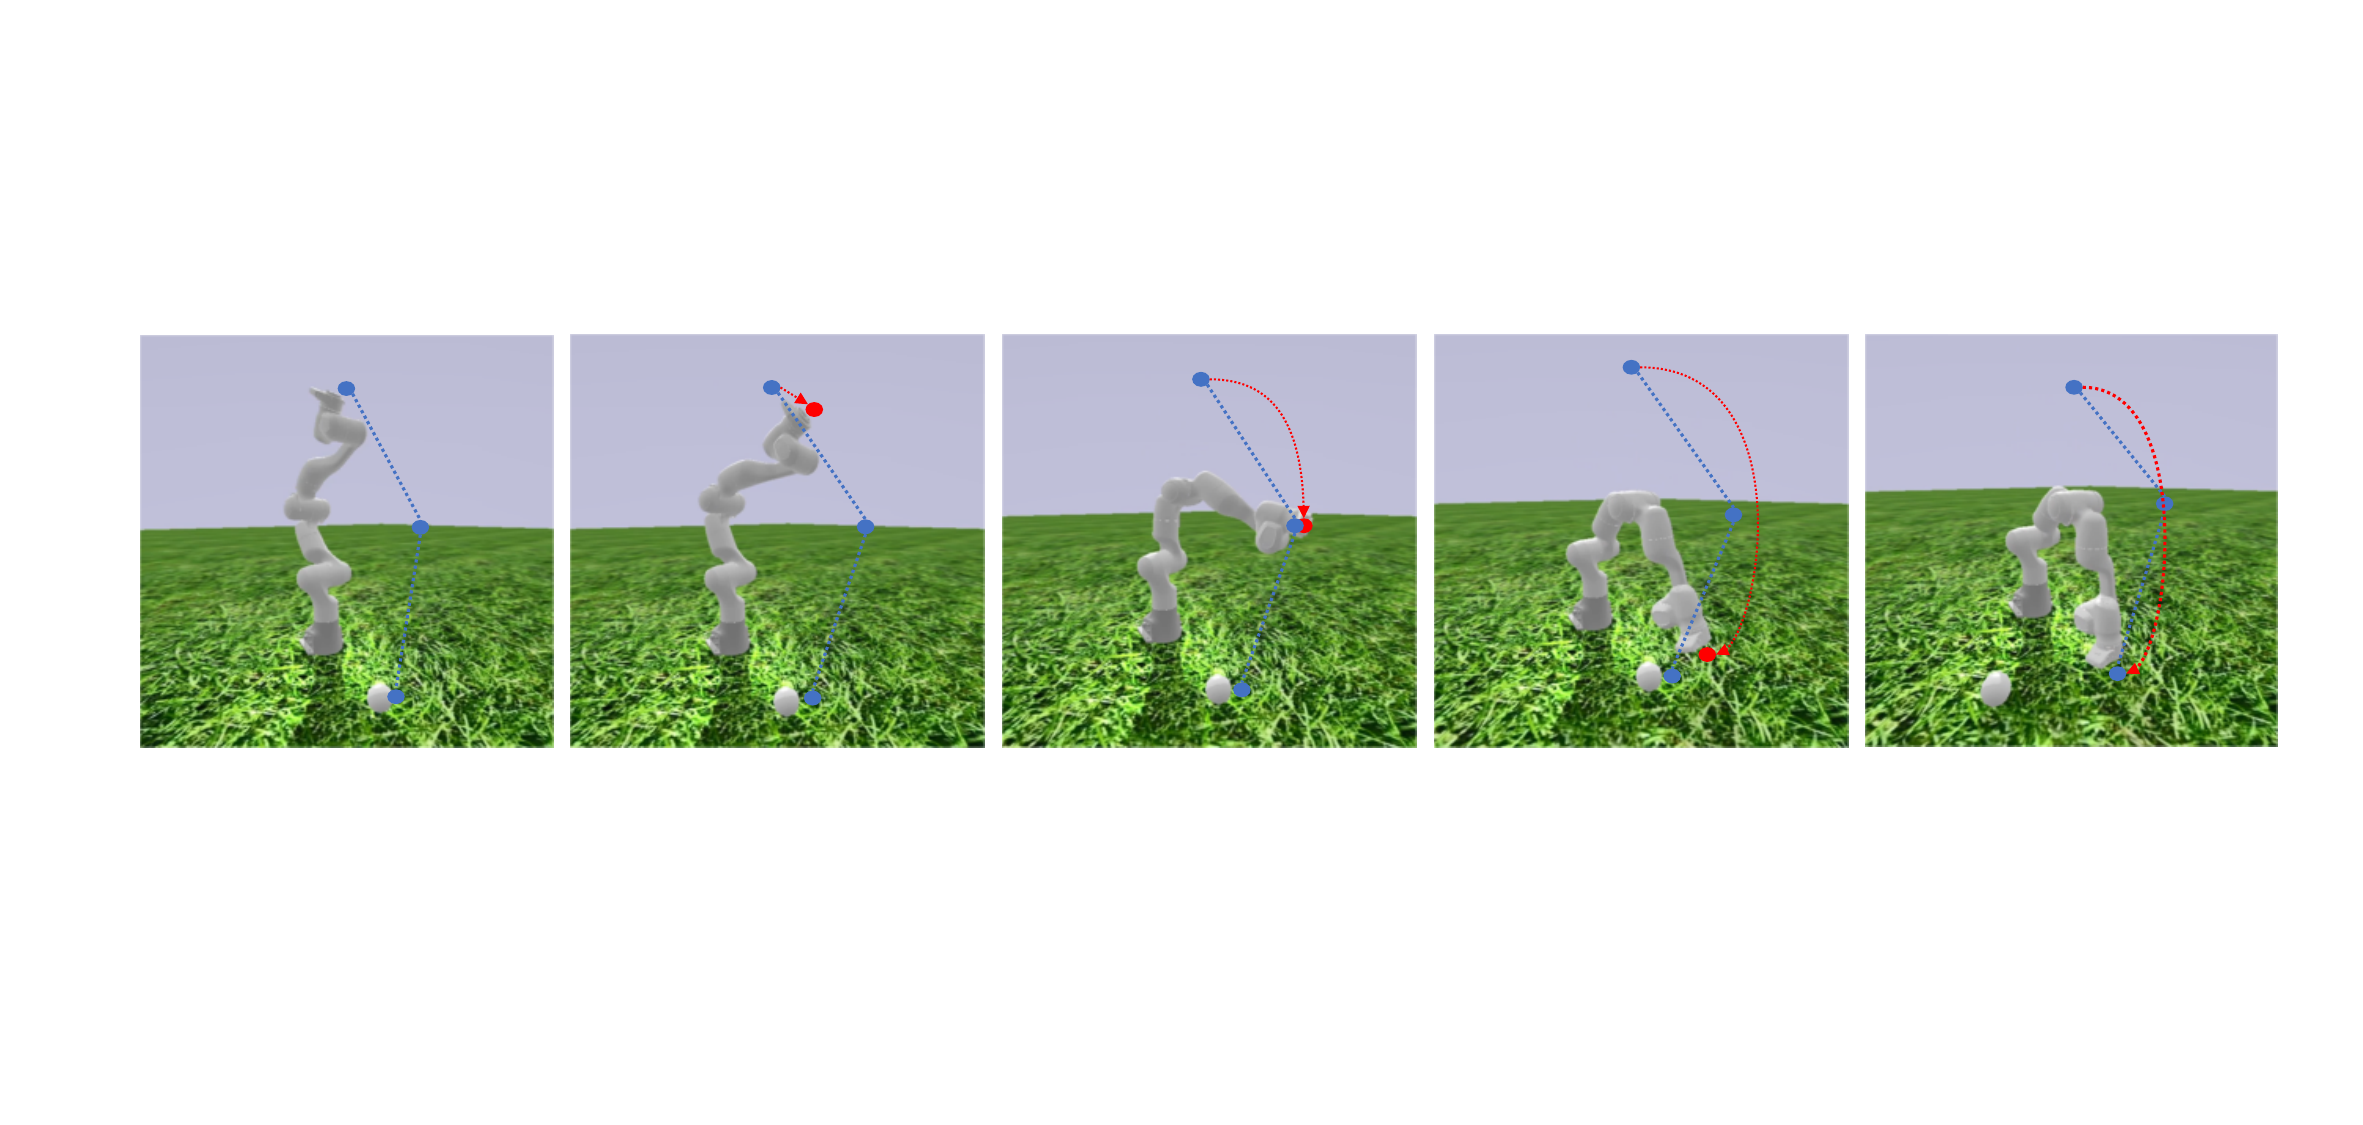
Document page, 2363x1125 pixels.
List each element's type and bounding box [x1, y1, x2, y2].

text_box [1434, 334, 1849, 749]
text_box [1865, 334, 2278, 747]
text_box [352, 393, 421, 520]
picture [140, 335, 554, 749]
text_box [1002, 334, 1417, 749]
text_box [395, 534, 421, 690]
text_box [570, 334, 985, 749]
